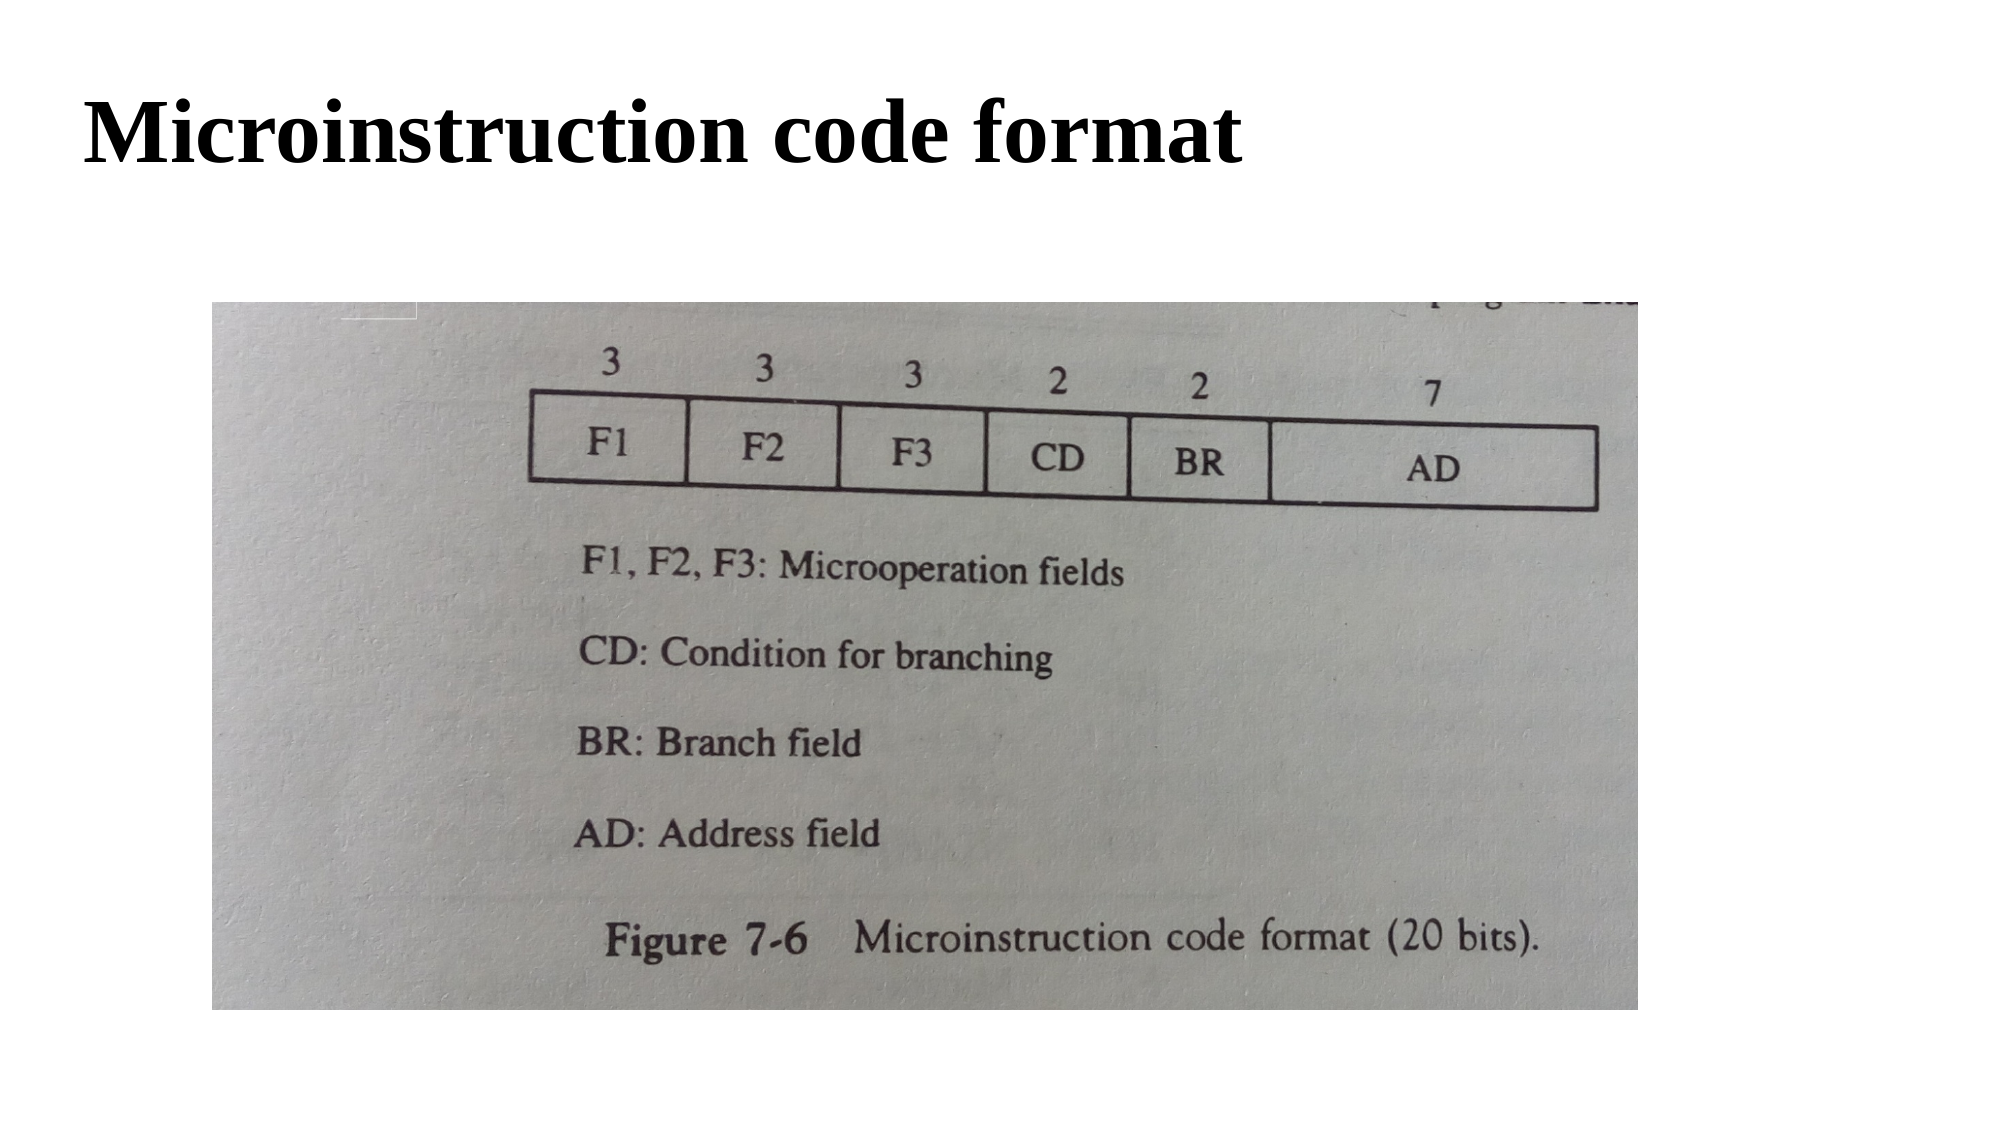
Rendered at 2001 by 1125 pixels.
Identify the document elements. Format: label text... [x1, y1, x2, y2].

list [212, 302, 1638, 1010]
title Microinstruction code format [0, 23, 1725, 242]
